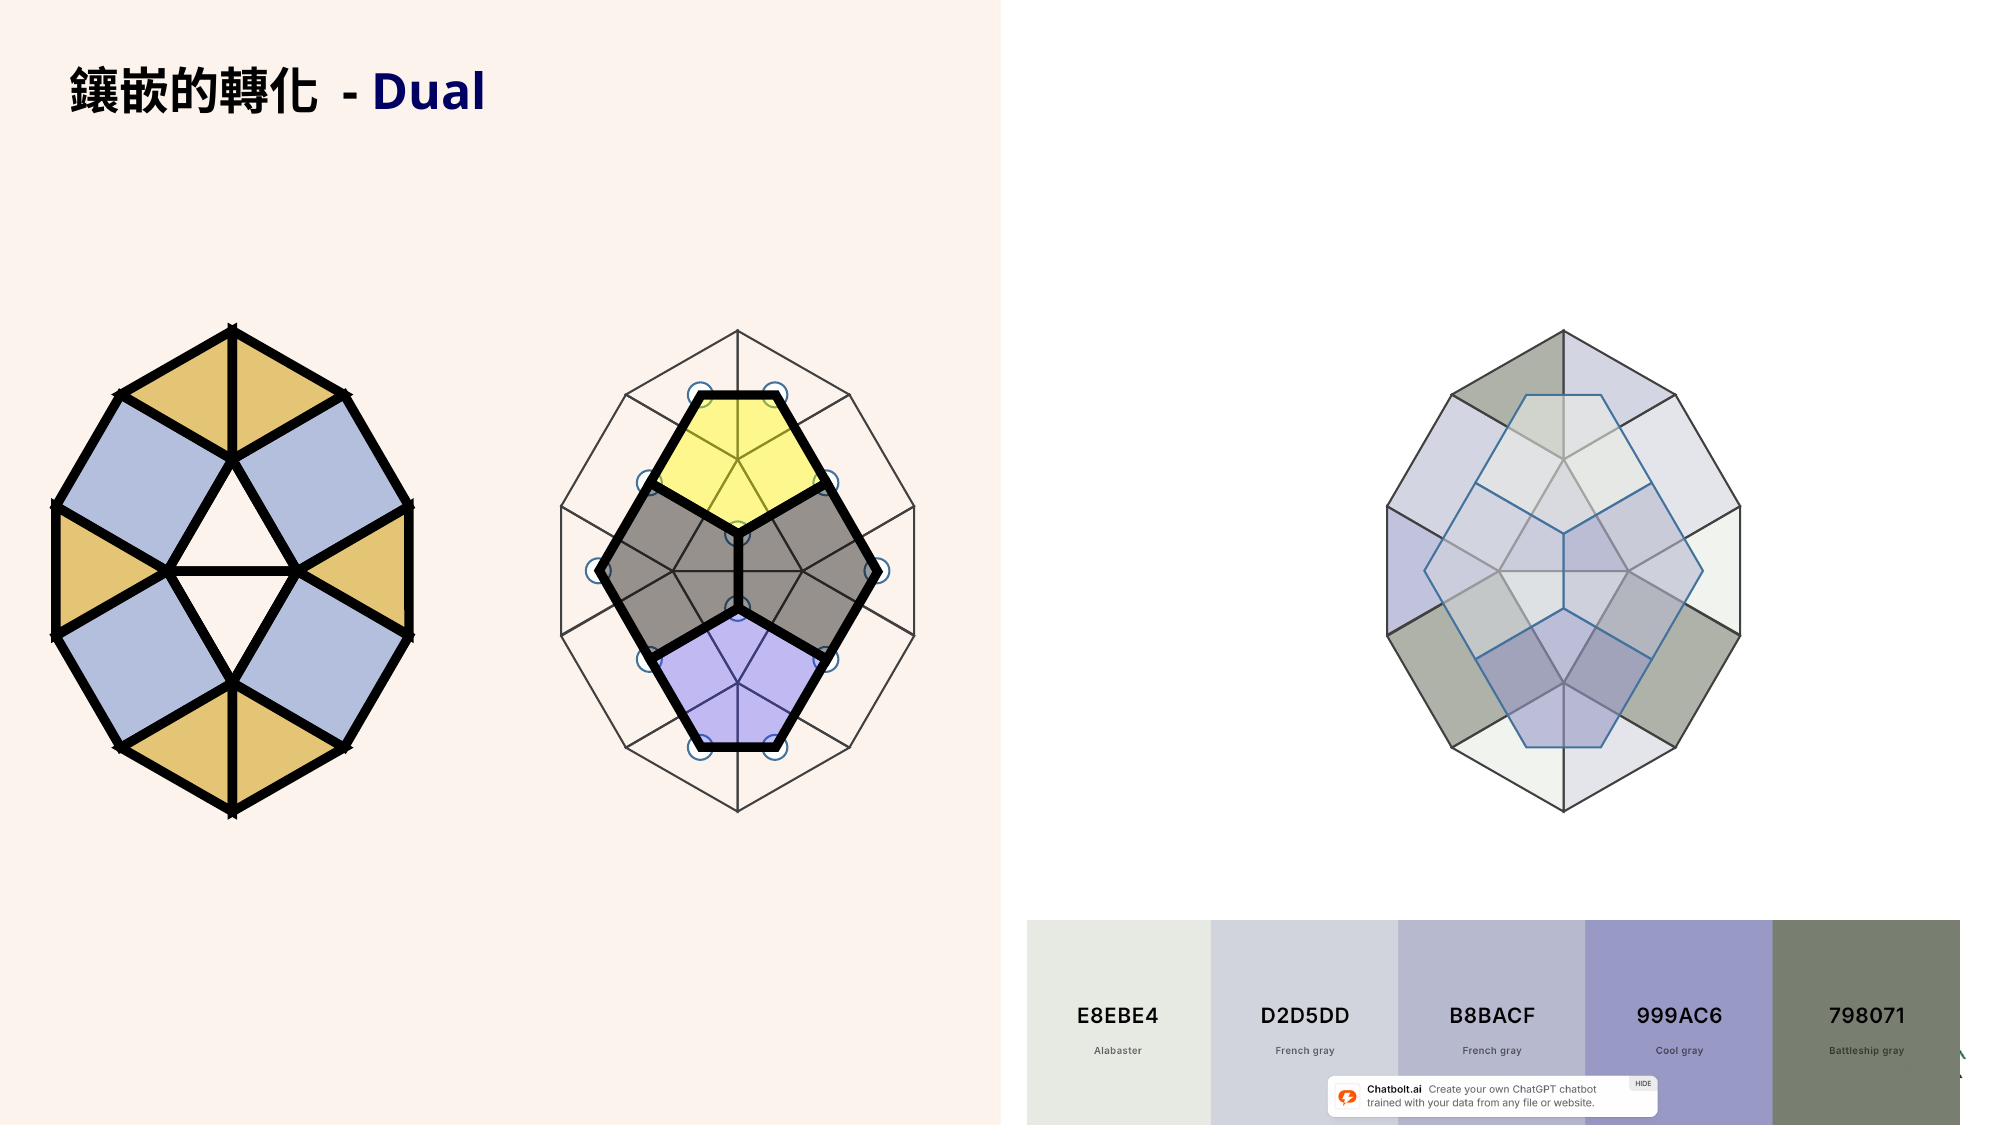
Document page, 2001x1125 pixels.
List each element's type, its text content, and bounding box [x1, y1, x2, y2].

title 鑲嵌的轉化 - Dual [54, 59, 947, 127]
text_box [524, 323, 951, 820]
text_box [1562, 328, 1678, 427]
text_box [1387, 395, 1505, 536]
text_box [1562, 481, 1705, 661]
text_box [1473, 608, 1653, 749]
text_box [1475, 393, 1653, 532]
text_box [599, 394, 878, 748]
text_box [1622, 606, 1741, 747]
text_box [1565, 715, 1678, 813]
text_box [1622, 395, 1741, 536]
text_box [1449, 330, 1562, 427]
text_box [1385, 606, 1505, 747]
picture [1027, 920, 1974, 1125]
text_box [1685, 504, 1742, 637]
text_box [1449, 715, 1565, 814]
text_box [1386, 504, 1442, 637]
text_box [1423, 481, 1563, 658]
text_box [19, 323, 446, 820]
